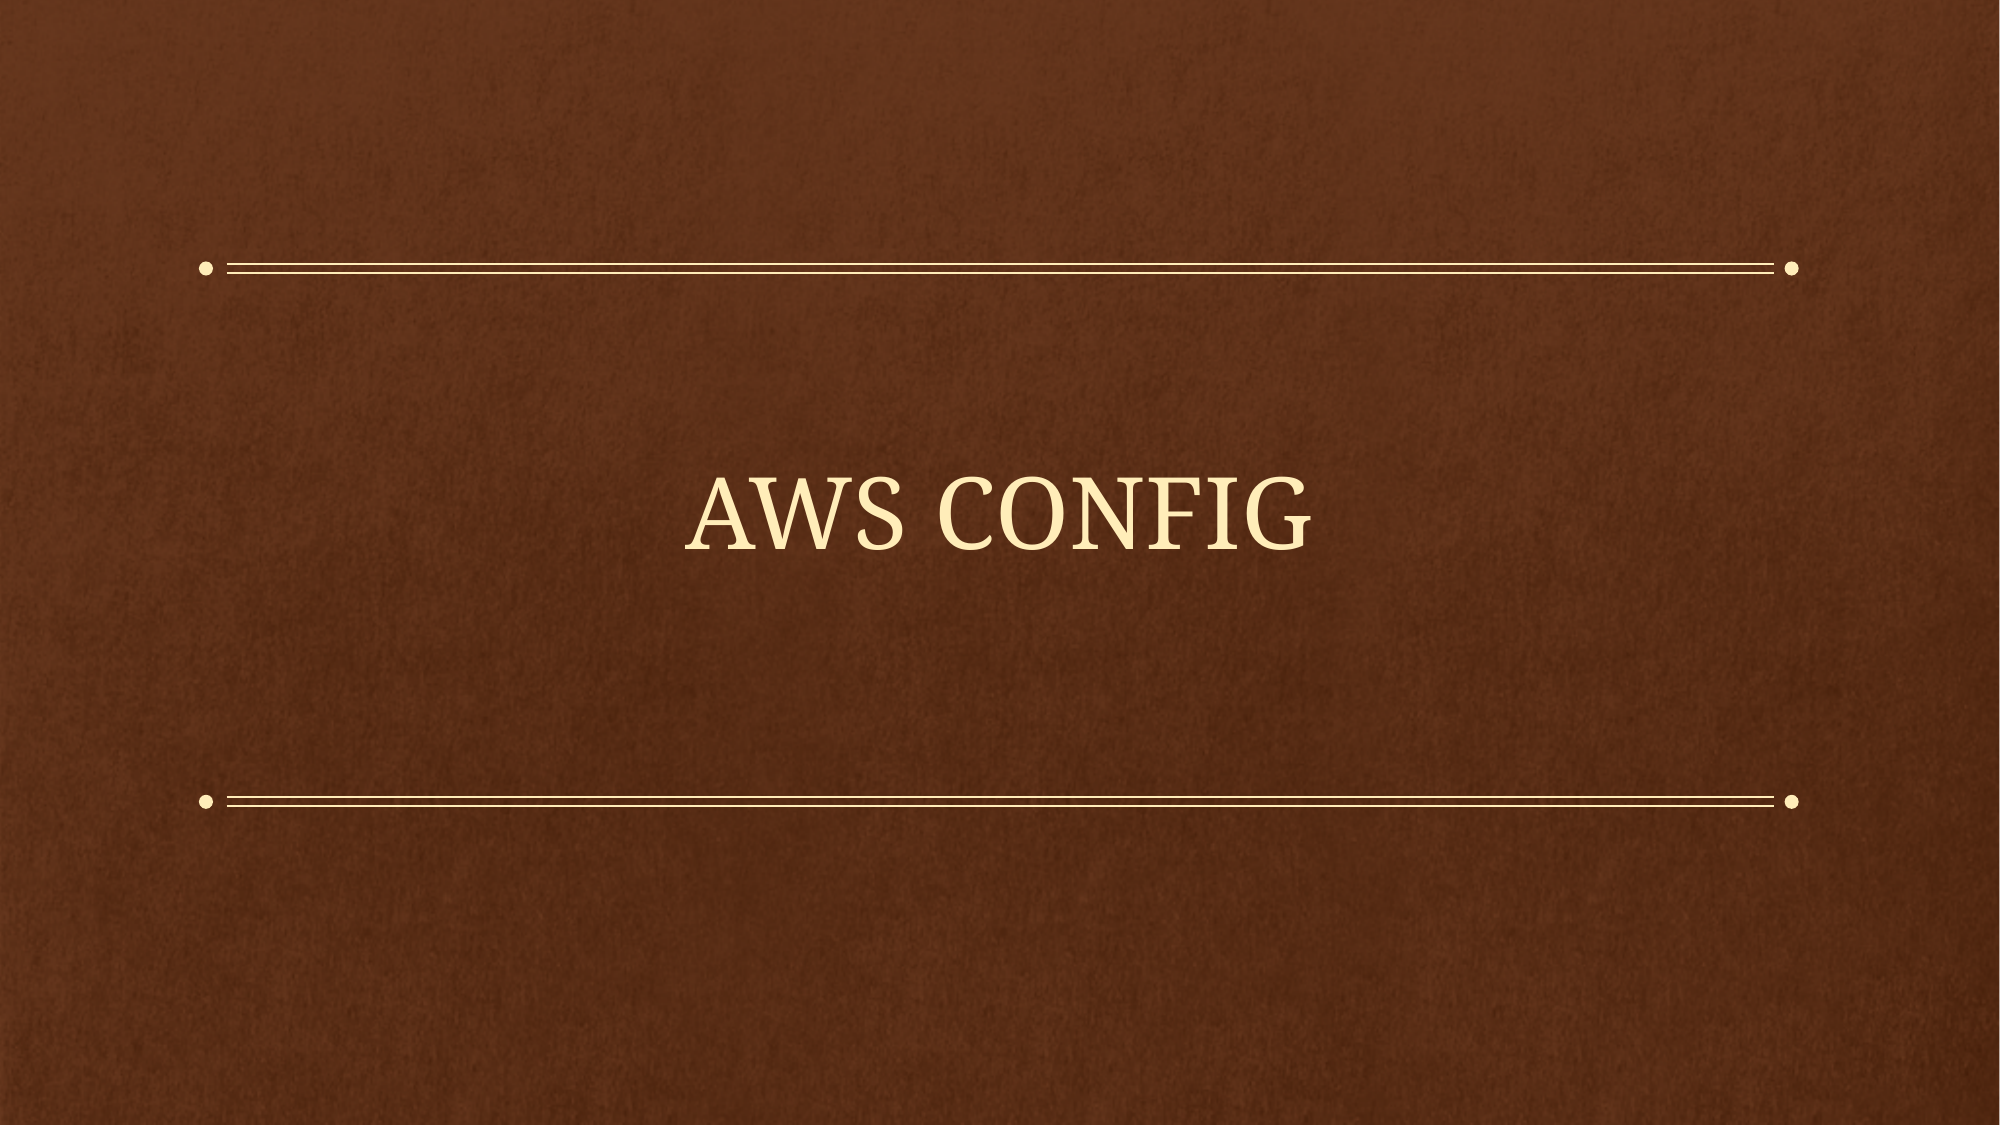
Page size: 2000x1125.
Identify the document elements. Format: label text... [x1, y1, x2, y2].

title AWS CONFIG [225, 312, 1774, 580]
